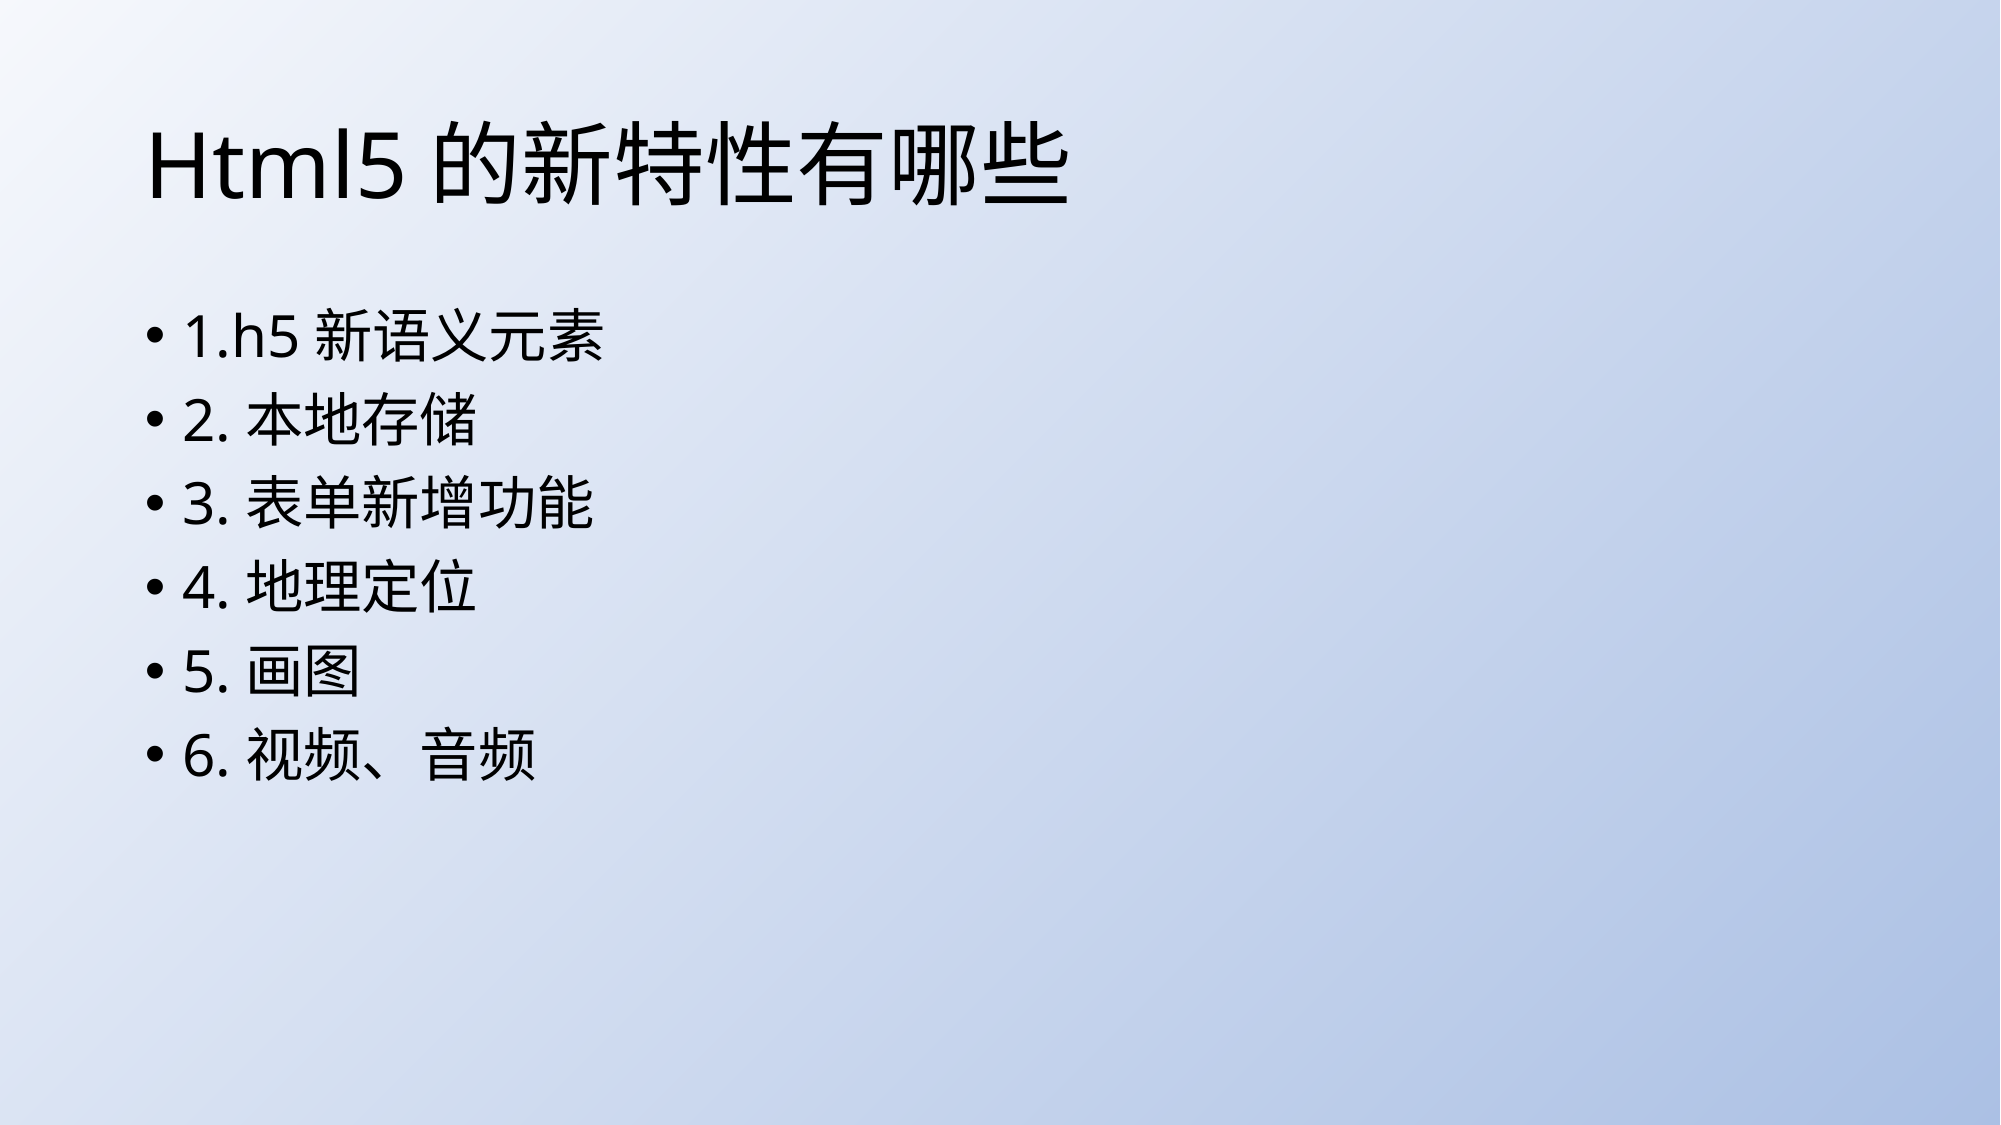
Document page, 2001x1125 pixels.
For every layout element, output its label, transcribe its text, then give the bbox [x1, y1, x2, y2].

title Html5的新特性有哪些 [136, 59, 1863, 278]
list 1.h5新语义元素 2.本地存储 3.表单新增功能 4.地理定位 5.画图 6.视频、音频 [136, 298, 1863, 1014]
